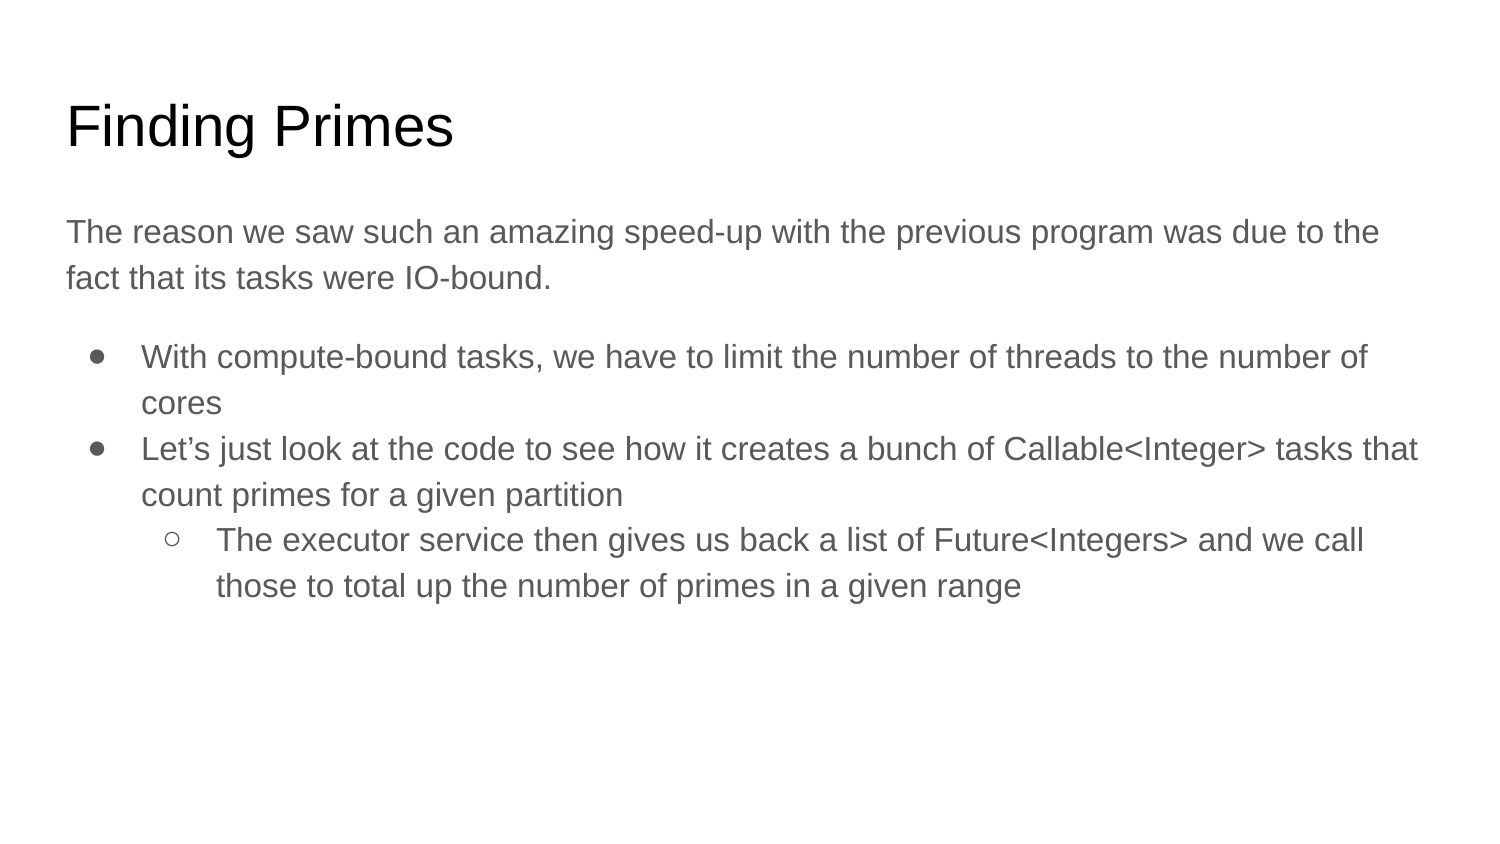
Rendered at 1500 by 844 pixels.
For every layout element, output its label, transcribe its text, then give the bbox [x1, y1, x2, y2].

list The reason we saw such an amazing speed-up with the previous program was due to the fact that its tasks were IO-bound. With compute-bound tasks, we have to limit the number of threads to the number of cores Let’s just look at the code to see how it creates a bunch of Callable<Integer> tasks that count primes for a given partition The executor service then gives us back a list of Future<Integers> and we call those to total up the number of primes in a given range [51, 189, 1449, 750]
title Finding Primes [51, 72, 1449, 167]
